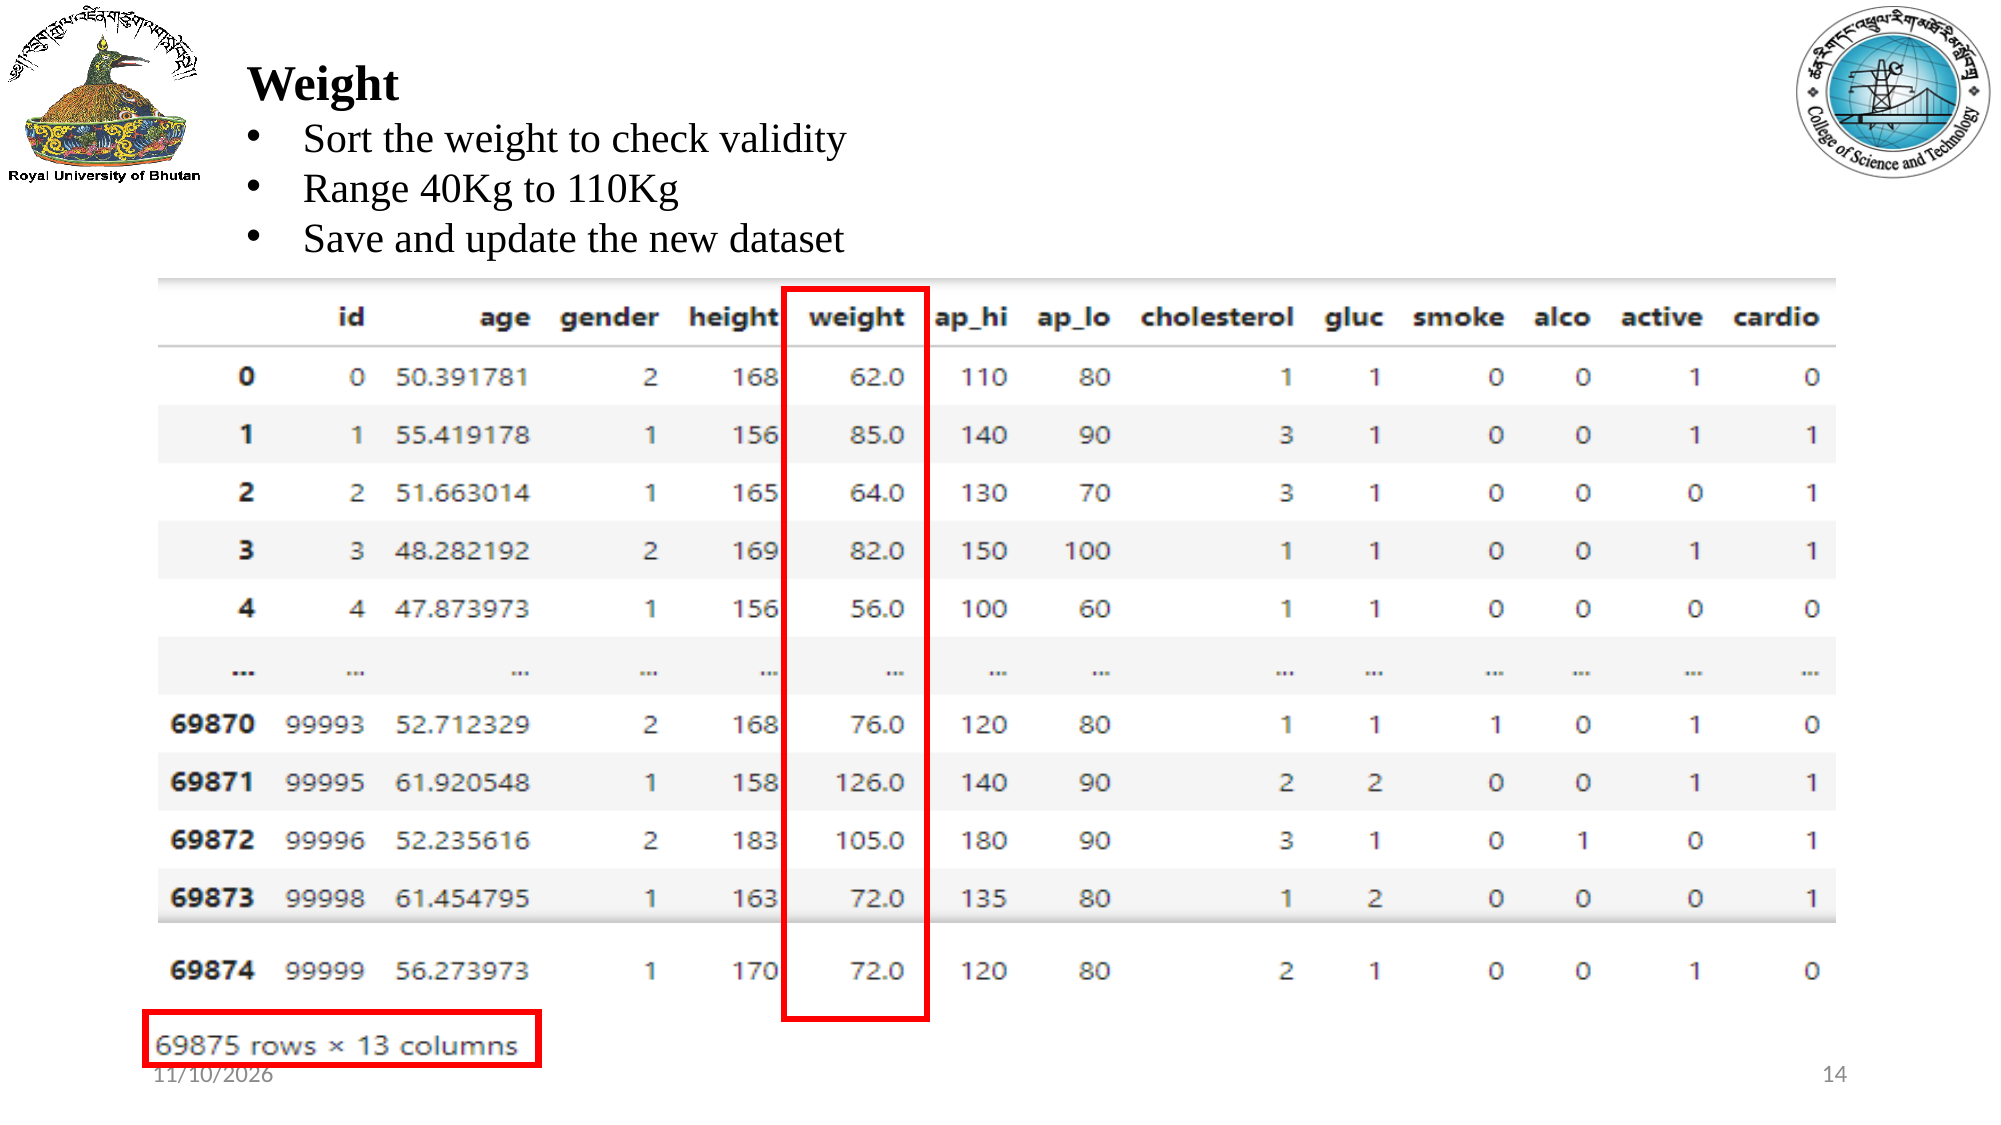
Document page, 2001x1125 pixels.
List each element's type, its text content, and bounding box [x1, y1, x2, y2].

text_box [137, 278, 1836, 1065]
text_box Weight Sort the weight to check validity Range 40Kg to 110Kg Save and update the new dataset [231, 52, 1440, 259]
picture [1795, 5, 2000, 186]
slide_number 14 [1412, 1042, 1863, 1103]
picture [0, 0, 206, 191]
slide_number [137, 1065, 588, 1103]
